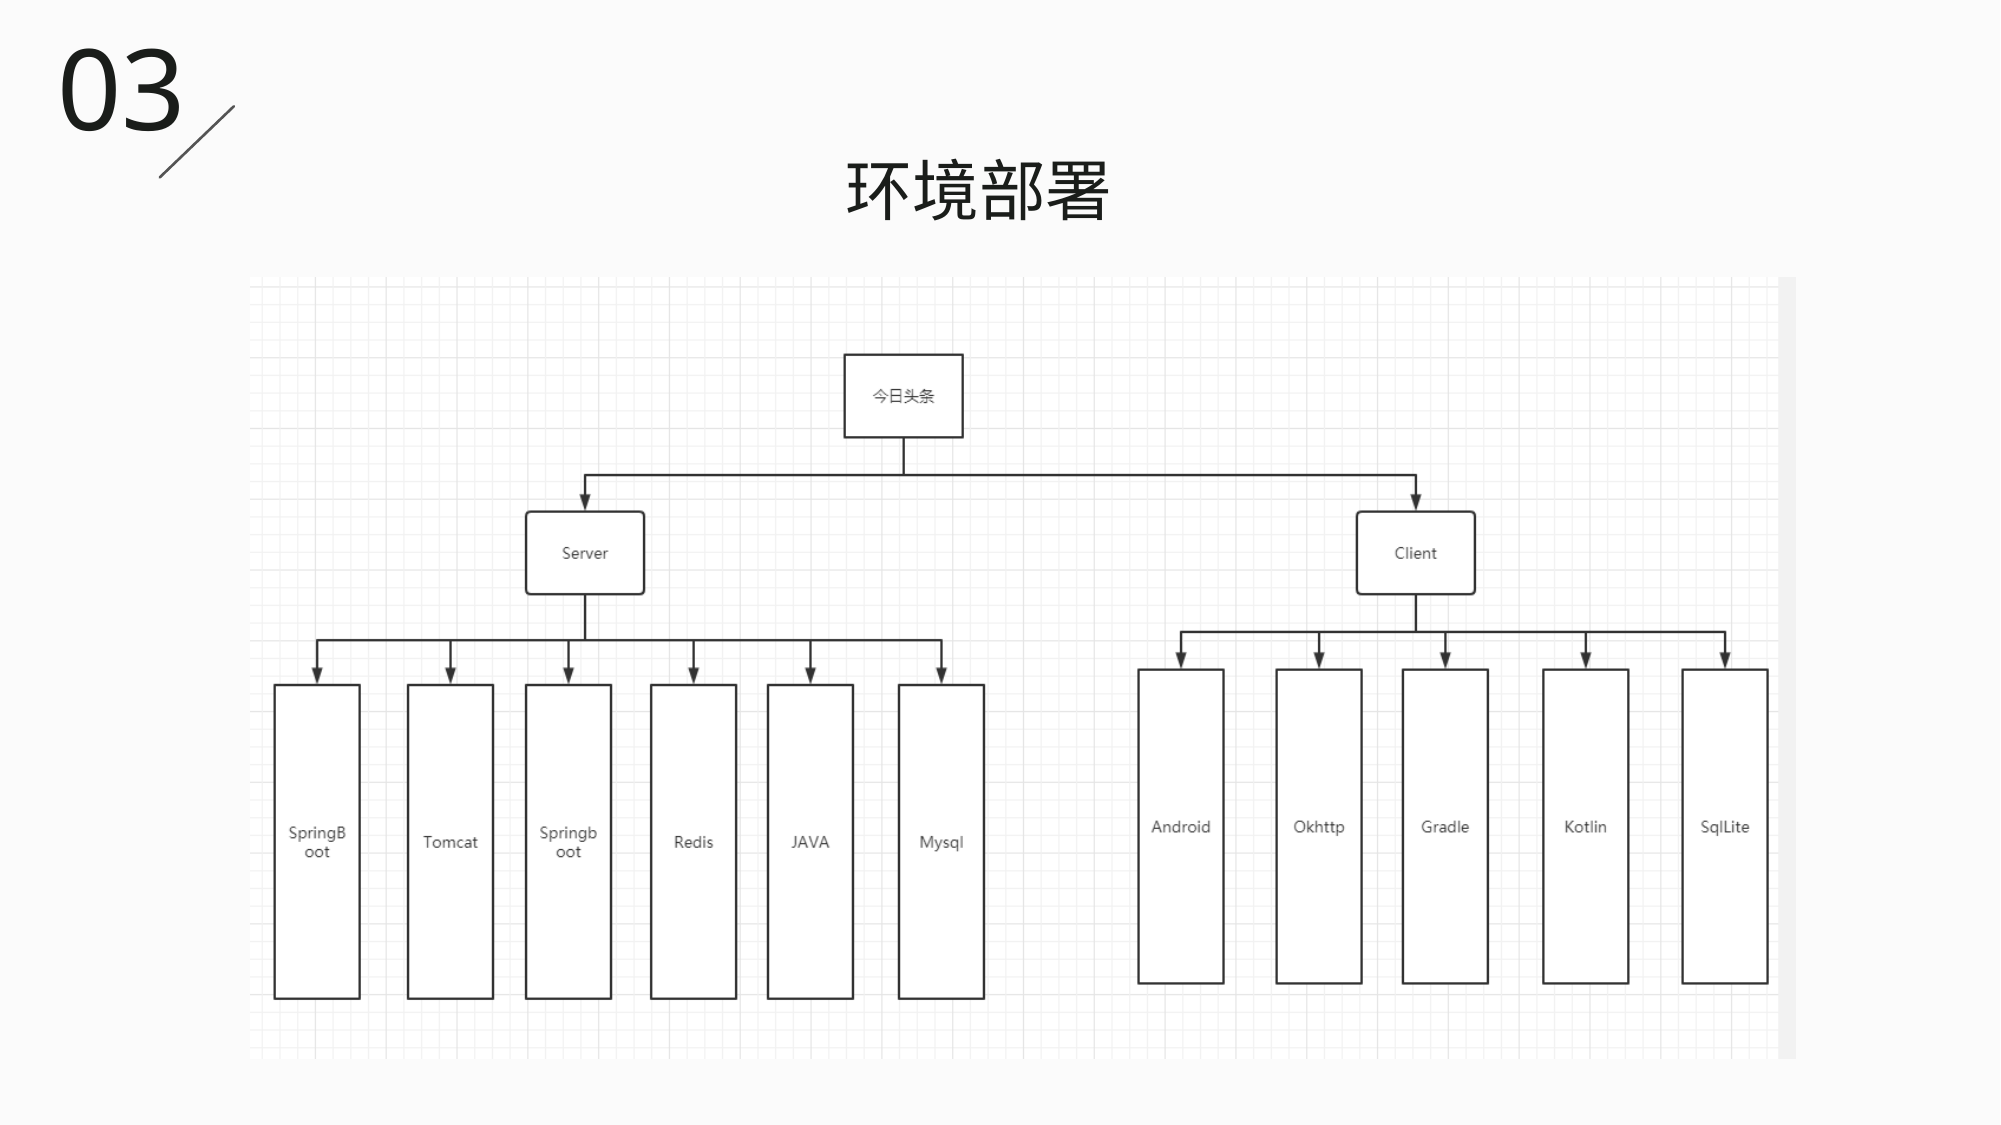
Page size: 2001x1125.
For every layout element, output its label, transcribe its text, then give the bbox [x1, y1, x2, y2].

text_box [159, 106, 234, 178]
text_box 环境部署 [330, 141, 1628, 237]
text_box 03 [42, 10, 214, 161]
picture [250, 277, 1796, 1059]
